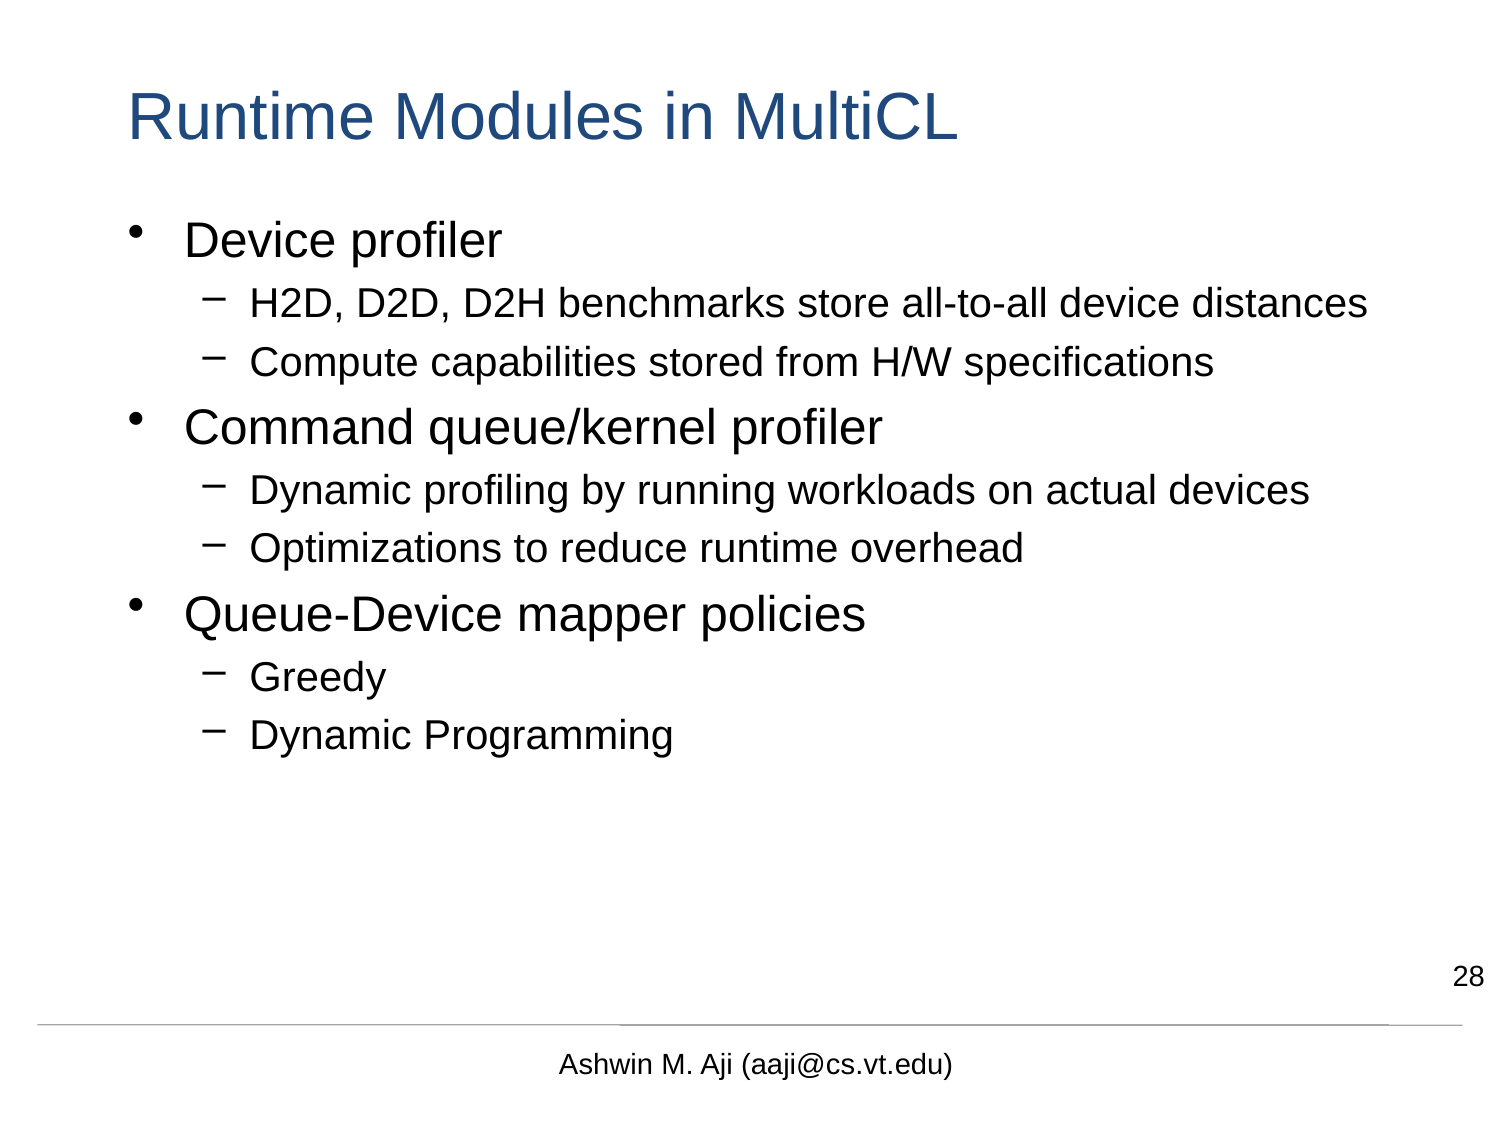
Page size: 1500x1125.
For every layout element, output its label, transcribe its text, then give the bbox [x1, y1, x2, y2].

footer Ashwin M. Aji (aaji@cs.vt.edu) [374, 1037, 1138, 1088]
slide_number 28 [1424, 949, 1500, 1026]
list Device profiler H2D, D2D, D2H benchmarks store all-to-all device distances Compute capabilities stored from H/W specifications Command queue/kernel profiler Dynamic profiling by running workloads on actual devices Optimizations to reduce runtime overhead Queue-Device mapper policies Greedy Dynamic Programming [112, 199, 1388, 1026]
title Runtime Modules in MultiCL [112, 49, 1388, 176]
